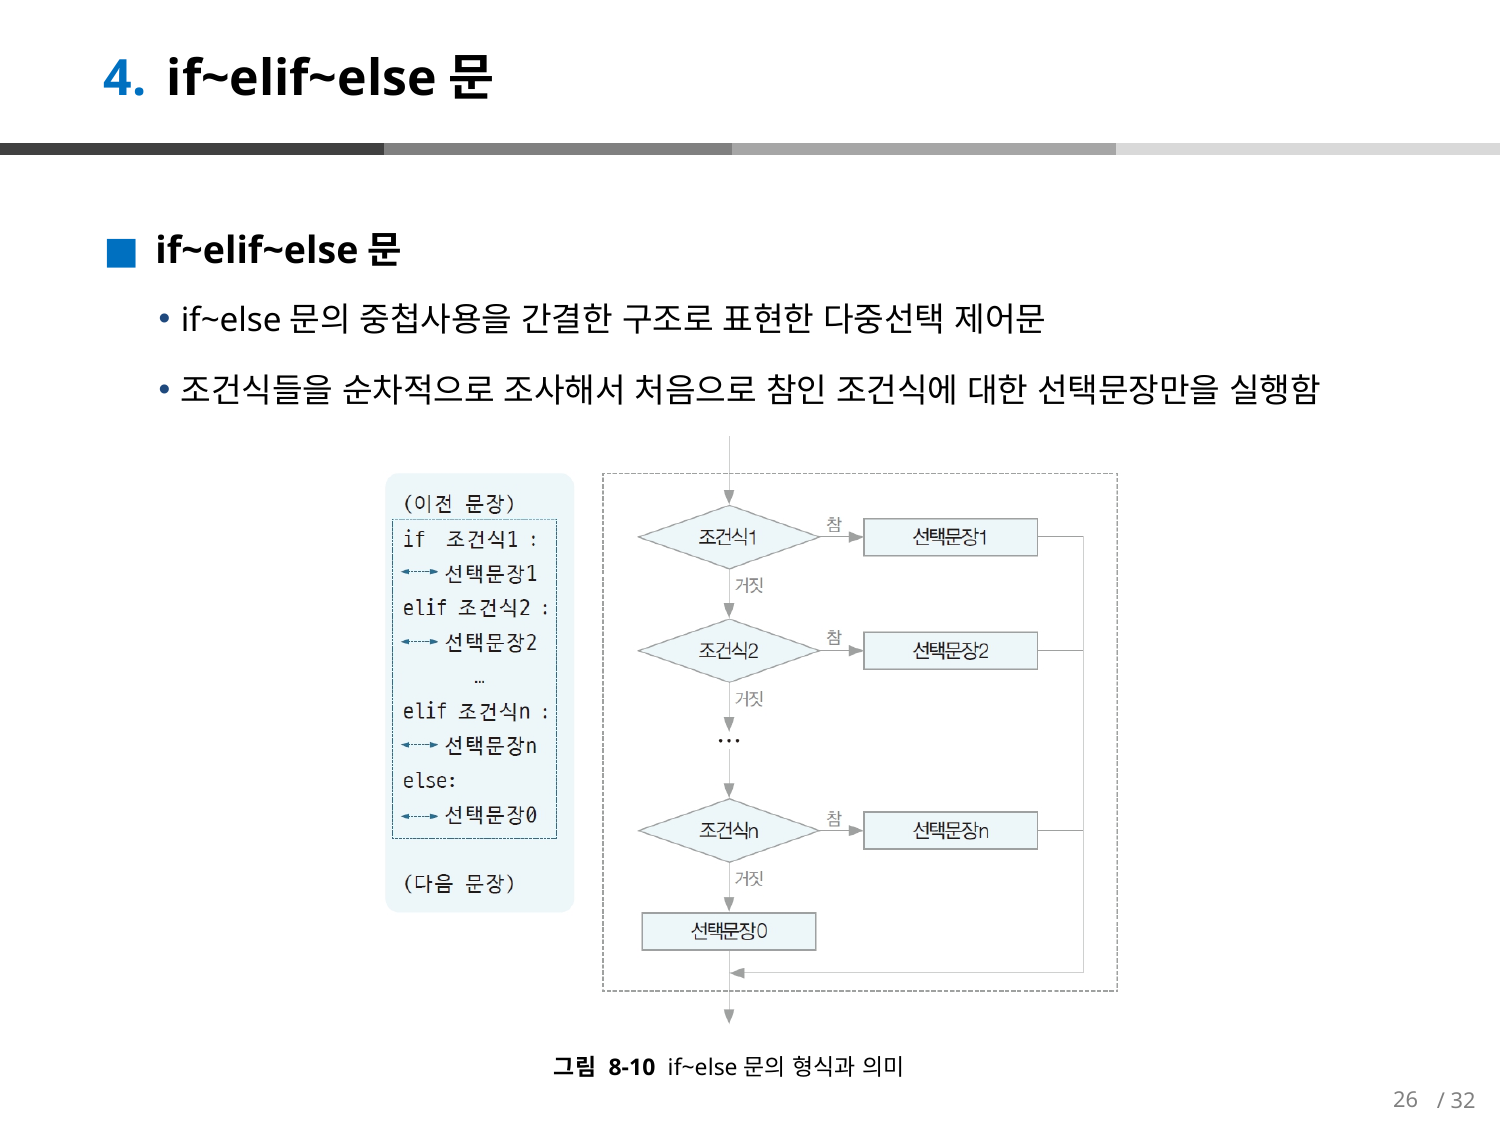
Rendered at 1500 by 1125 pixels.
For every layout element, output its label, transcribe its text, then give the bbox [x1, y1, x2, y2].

title if~elif~else문 [88, 30, 1211, 121]
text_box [379, 432, 1121, 1083]
list if~elif~else문 if~else문의 중첩사용을 간결한 구조로 표현한 다중선택 제어문 조건식들을 순차적으로 조사해서 처음으로 참인 조건식에 대한 선택문장만을 실행함 [88, 196, 1458, 1083]
